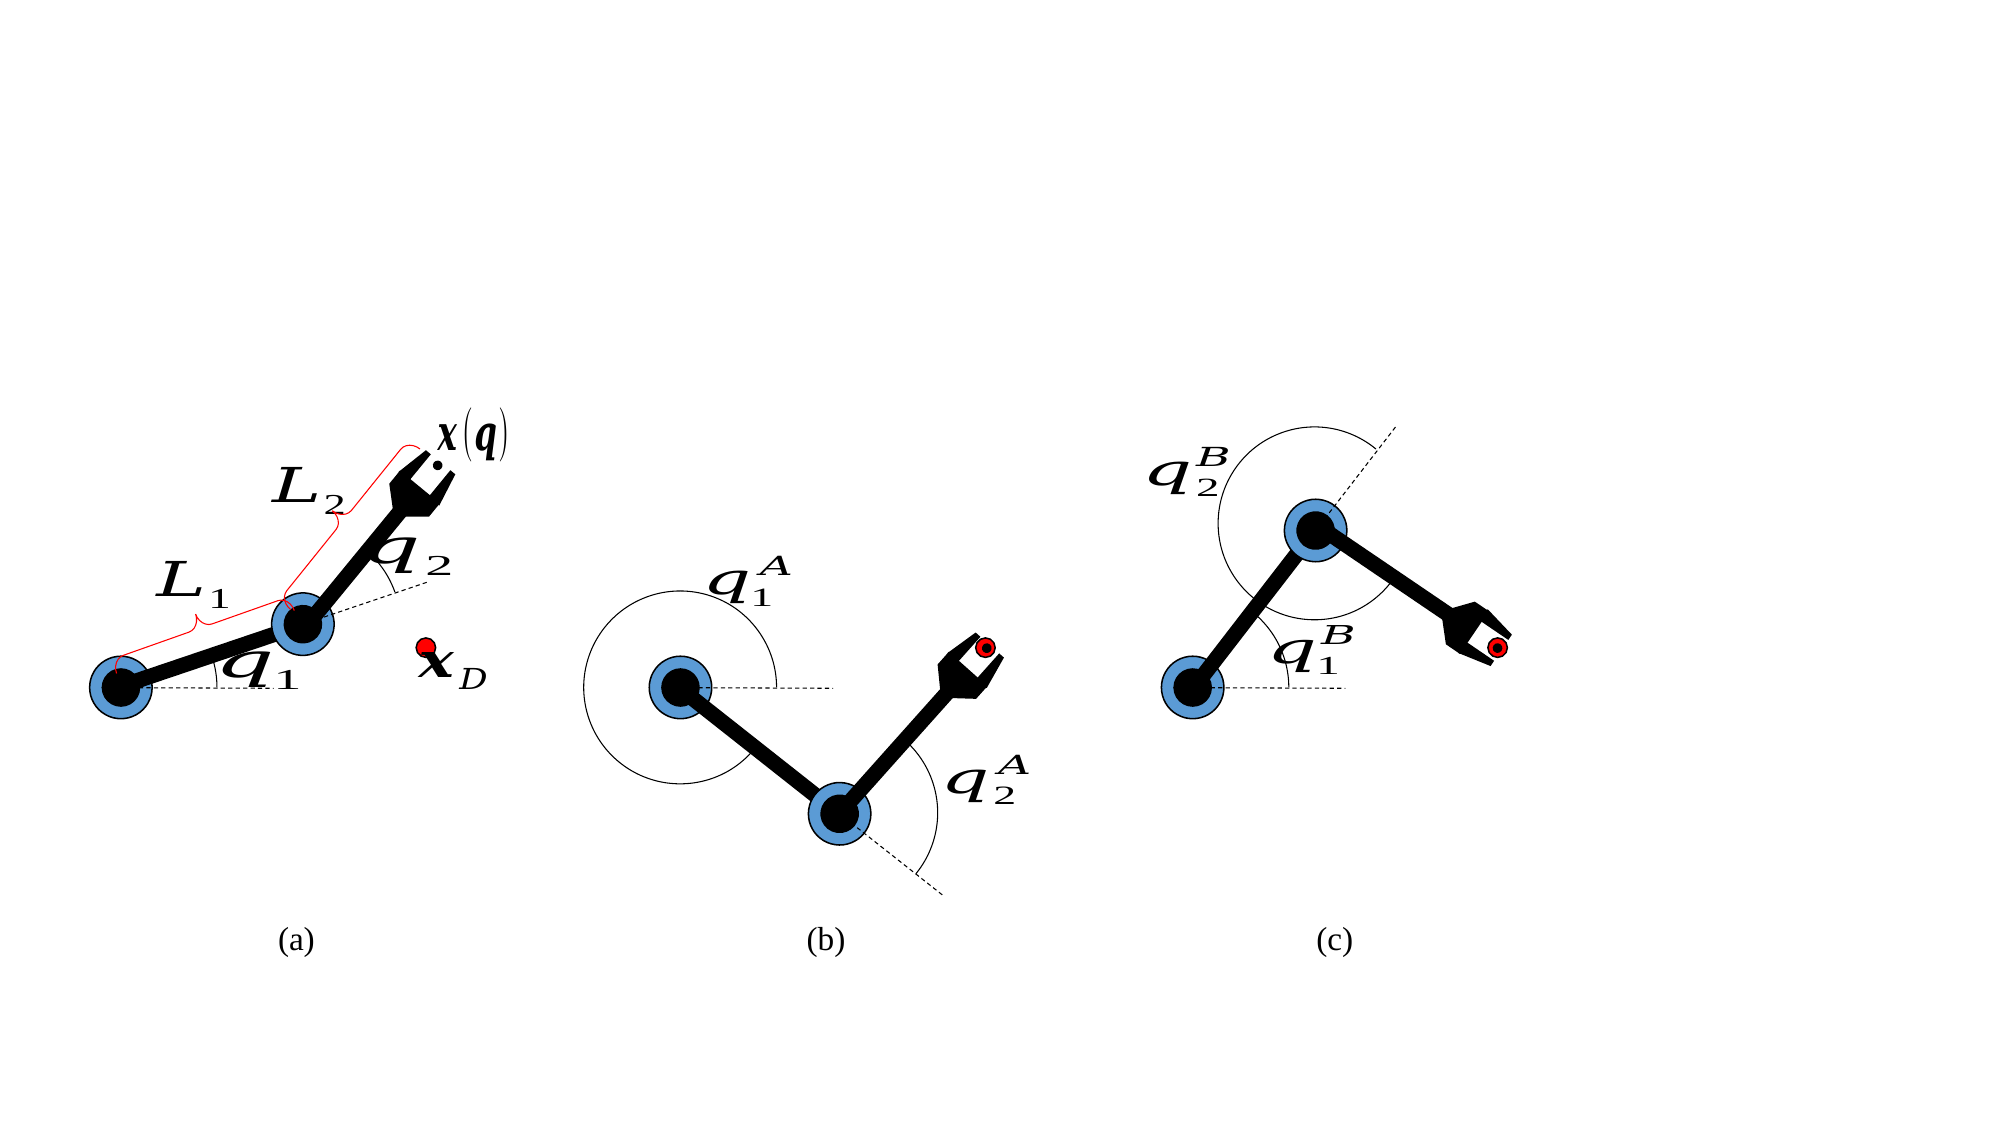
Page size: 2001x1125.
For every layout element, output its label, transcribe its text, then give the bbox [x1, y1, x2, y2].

text_box [897, 752, 924, 762]
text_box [648, 762, 980, 825]
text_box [1303, 564, 1520, 615]
text_box [975, 637, 996, 658]
text_box [115, 666, 138, 674]
text_box [331, 444, 421, 521]
text_box [1192, 614, 1290, 687]
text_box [1129, 525, 1462, 588]
text_box (b) [791, 909, 872, 964]
text_box (c) [1301, 909, 1381, 964]
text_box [809, 701, 1026, 752]
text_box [106, 603, 438, 666]
text_box [1242, 588, 1347, 621]
text_box [89, 660, 153, 719]
text_box (a) [263, 909, 343, 964]
text_box [100, 668, 142, 708]
text_box [1217, 426, 1377, 525]
text_box [1172, 667, 1213, 708]
text_box [1487, 637, 1508, 658]
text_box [263, 521, 480, 572]
text_box [856, 825, 938, 875]
text_box [583, 590, 778, 779]
text_box [283, 572, 321, 603]
text_box [121, 666, 218, 687]
text_box [336, 572, 396, 603]
text_box [1161, 656, 1224, 719]
text_box [269, 599, 290, 603]
text_box [701, 689, 712, 701]
